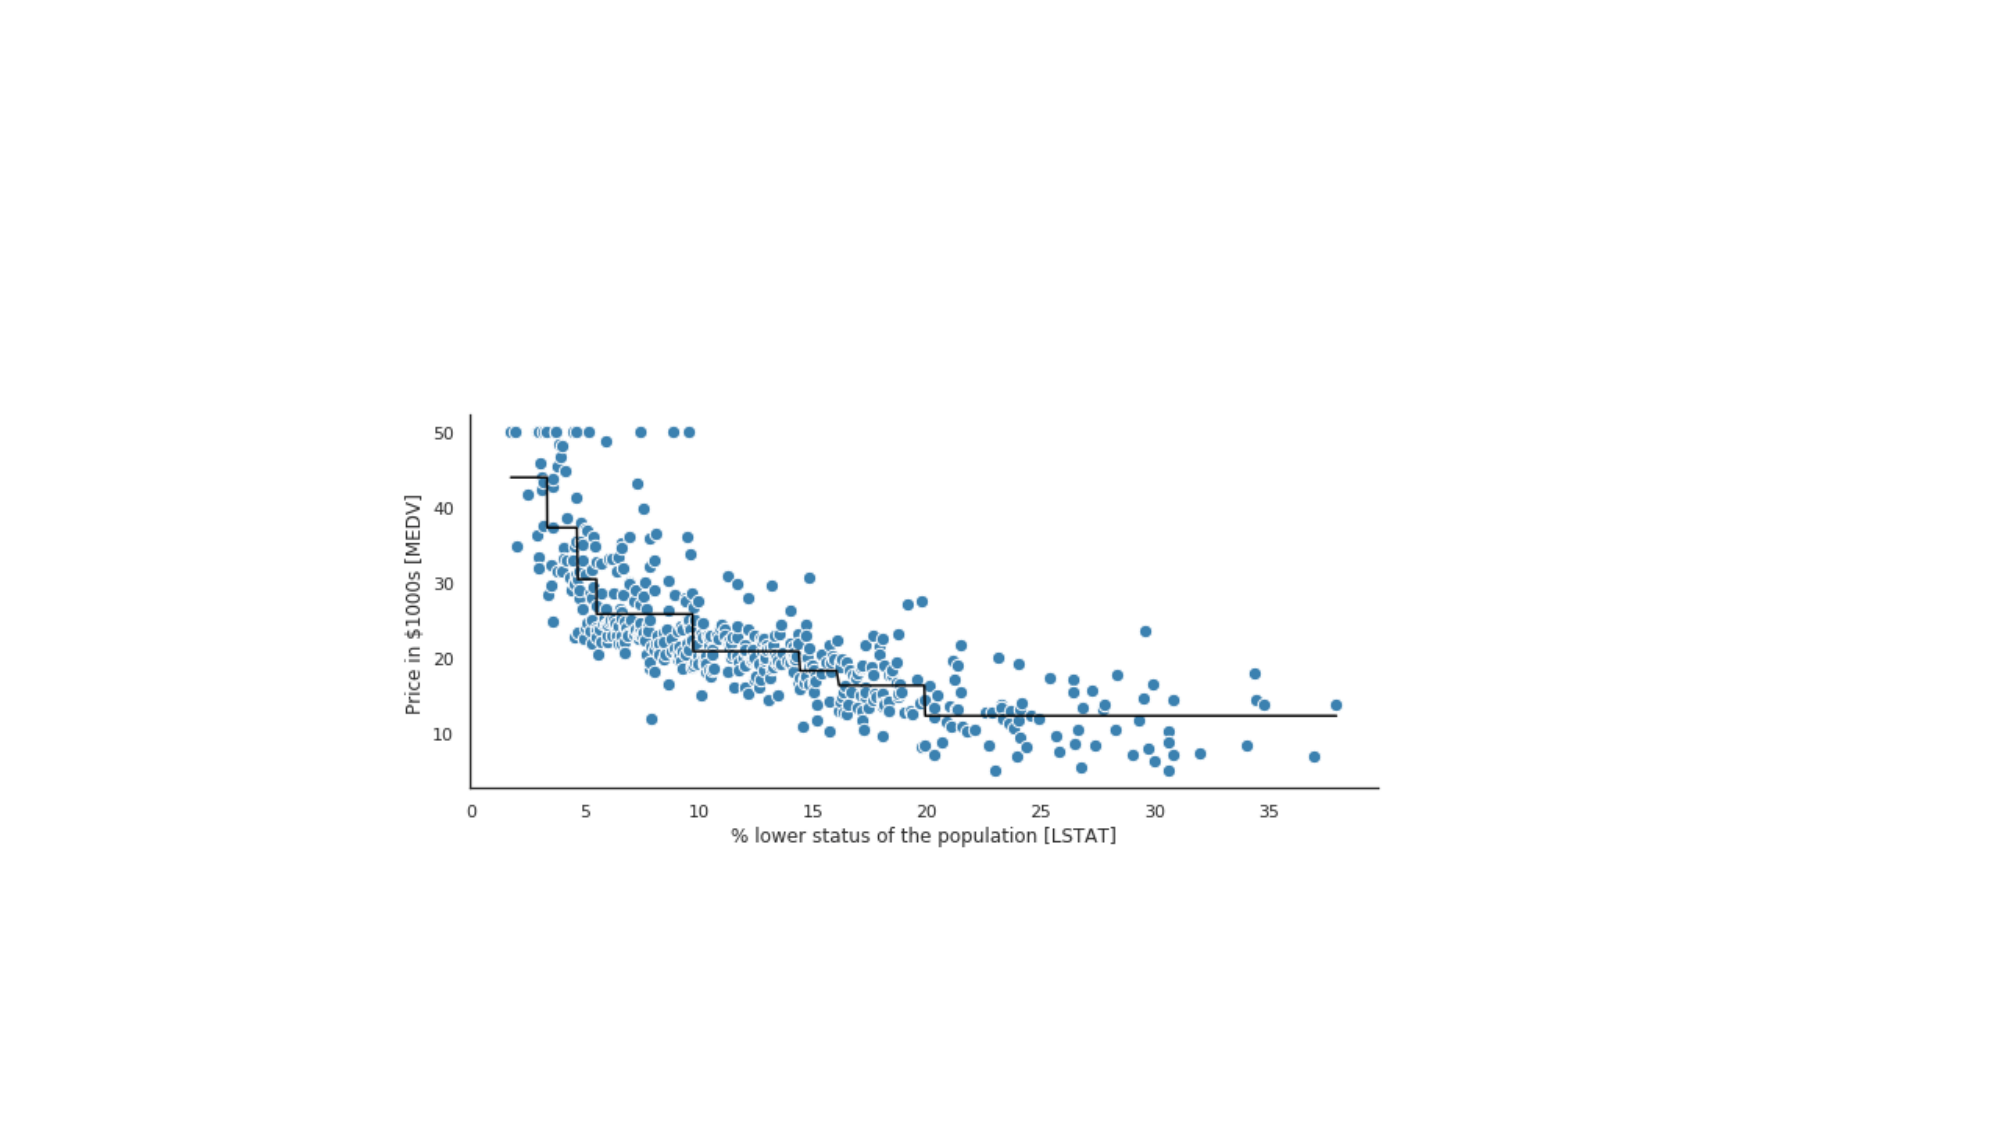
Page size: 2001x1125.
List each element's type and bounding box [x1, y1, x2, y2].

picture [356, 388, 1436, 871]
